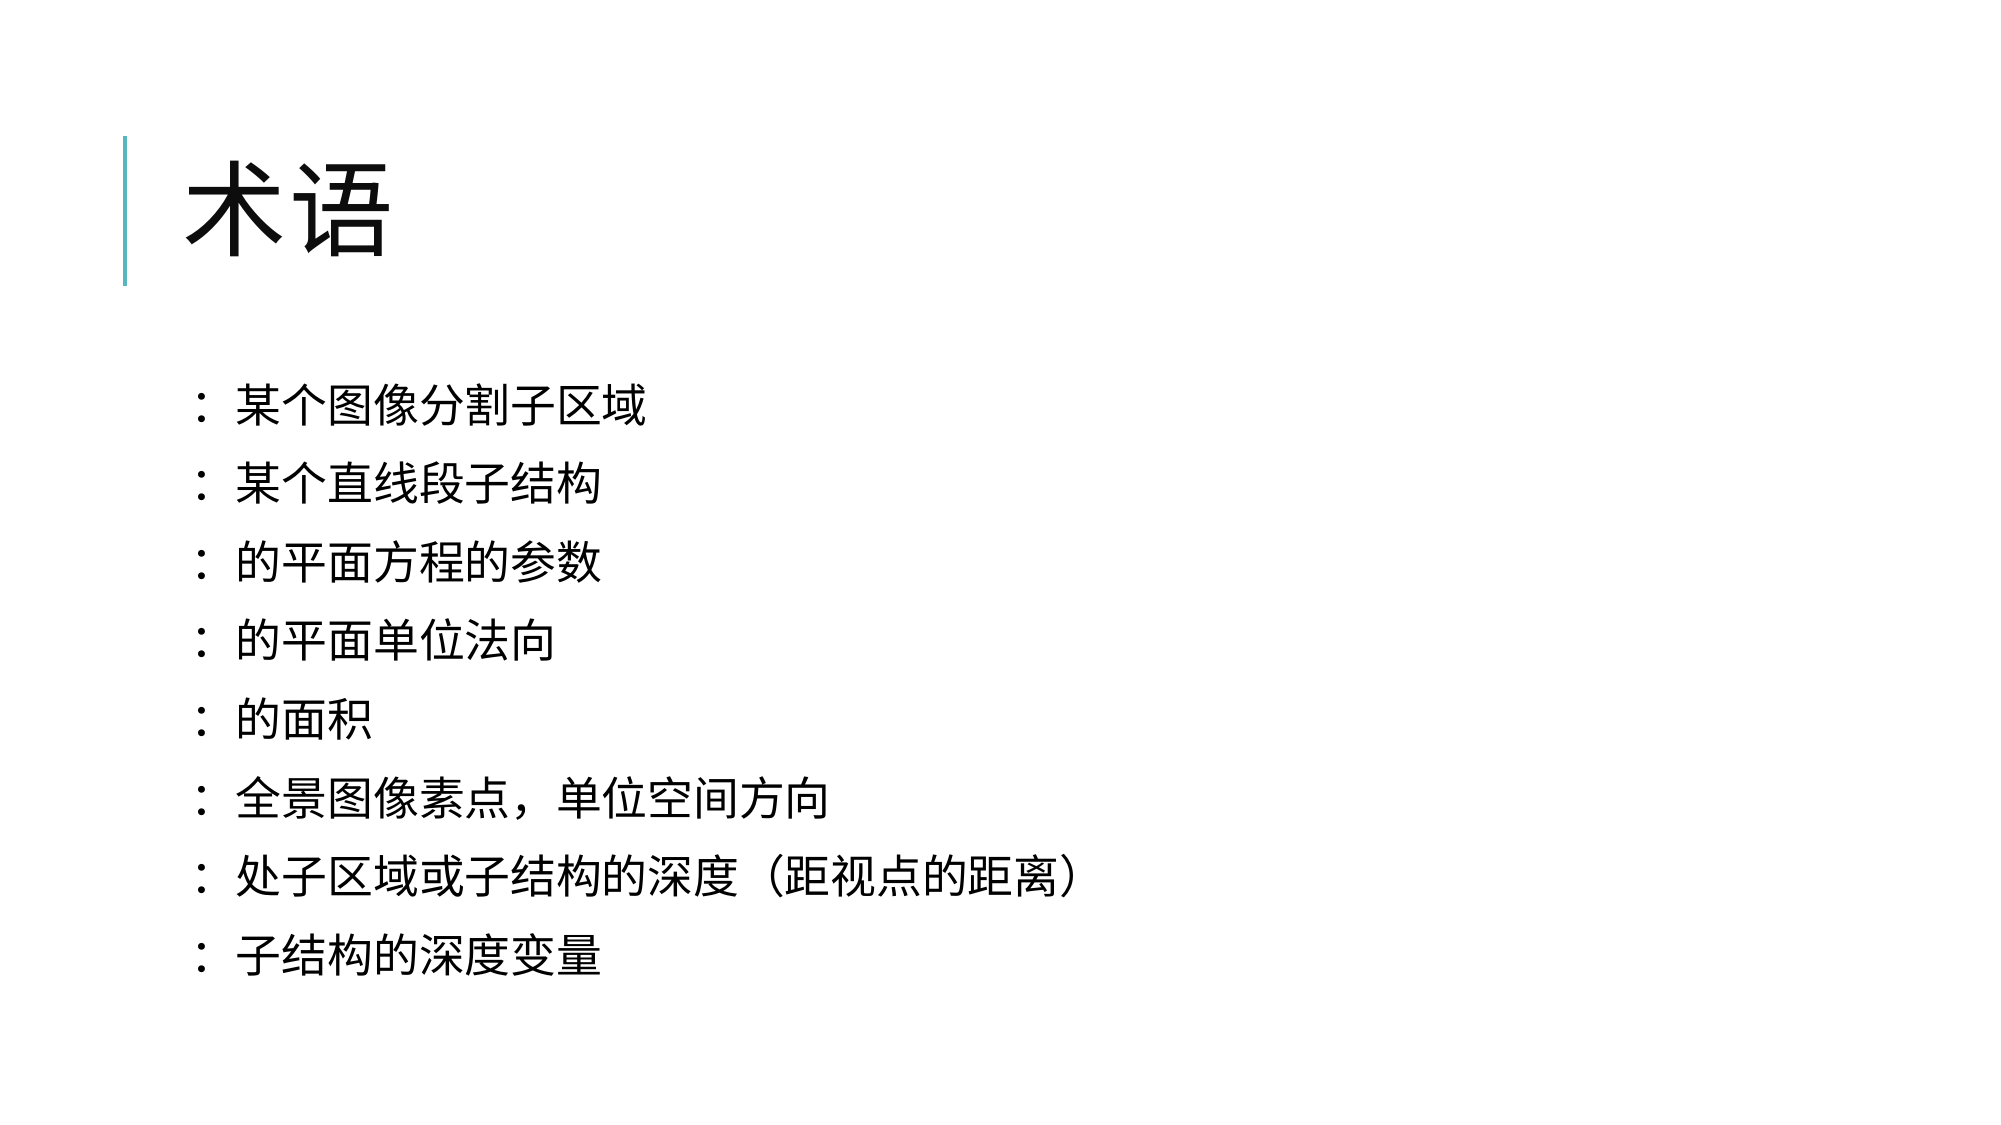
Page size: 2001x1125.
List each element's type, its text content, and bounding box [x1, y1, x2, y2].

title 术语 [168, 96, 1763, 342]
